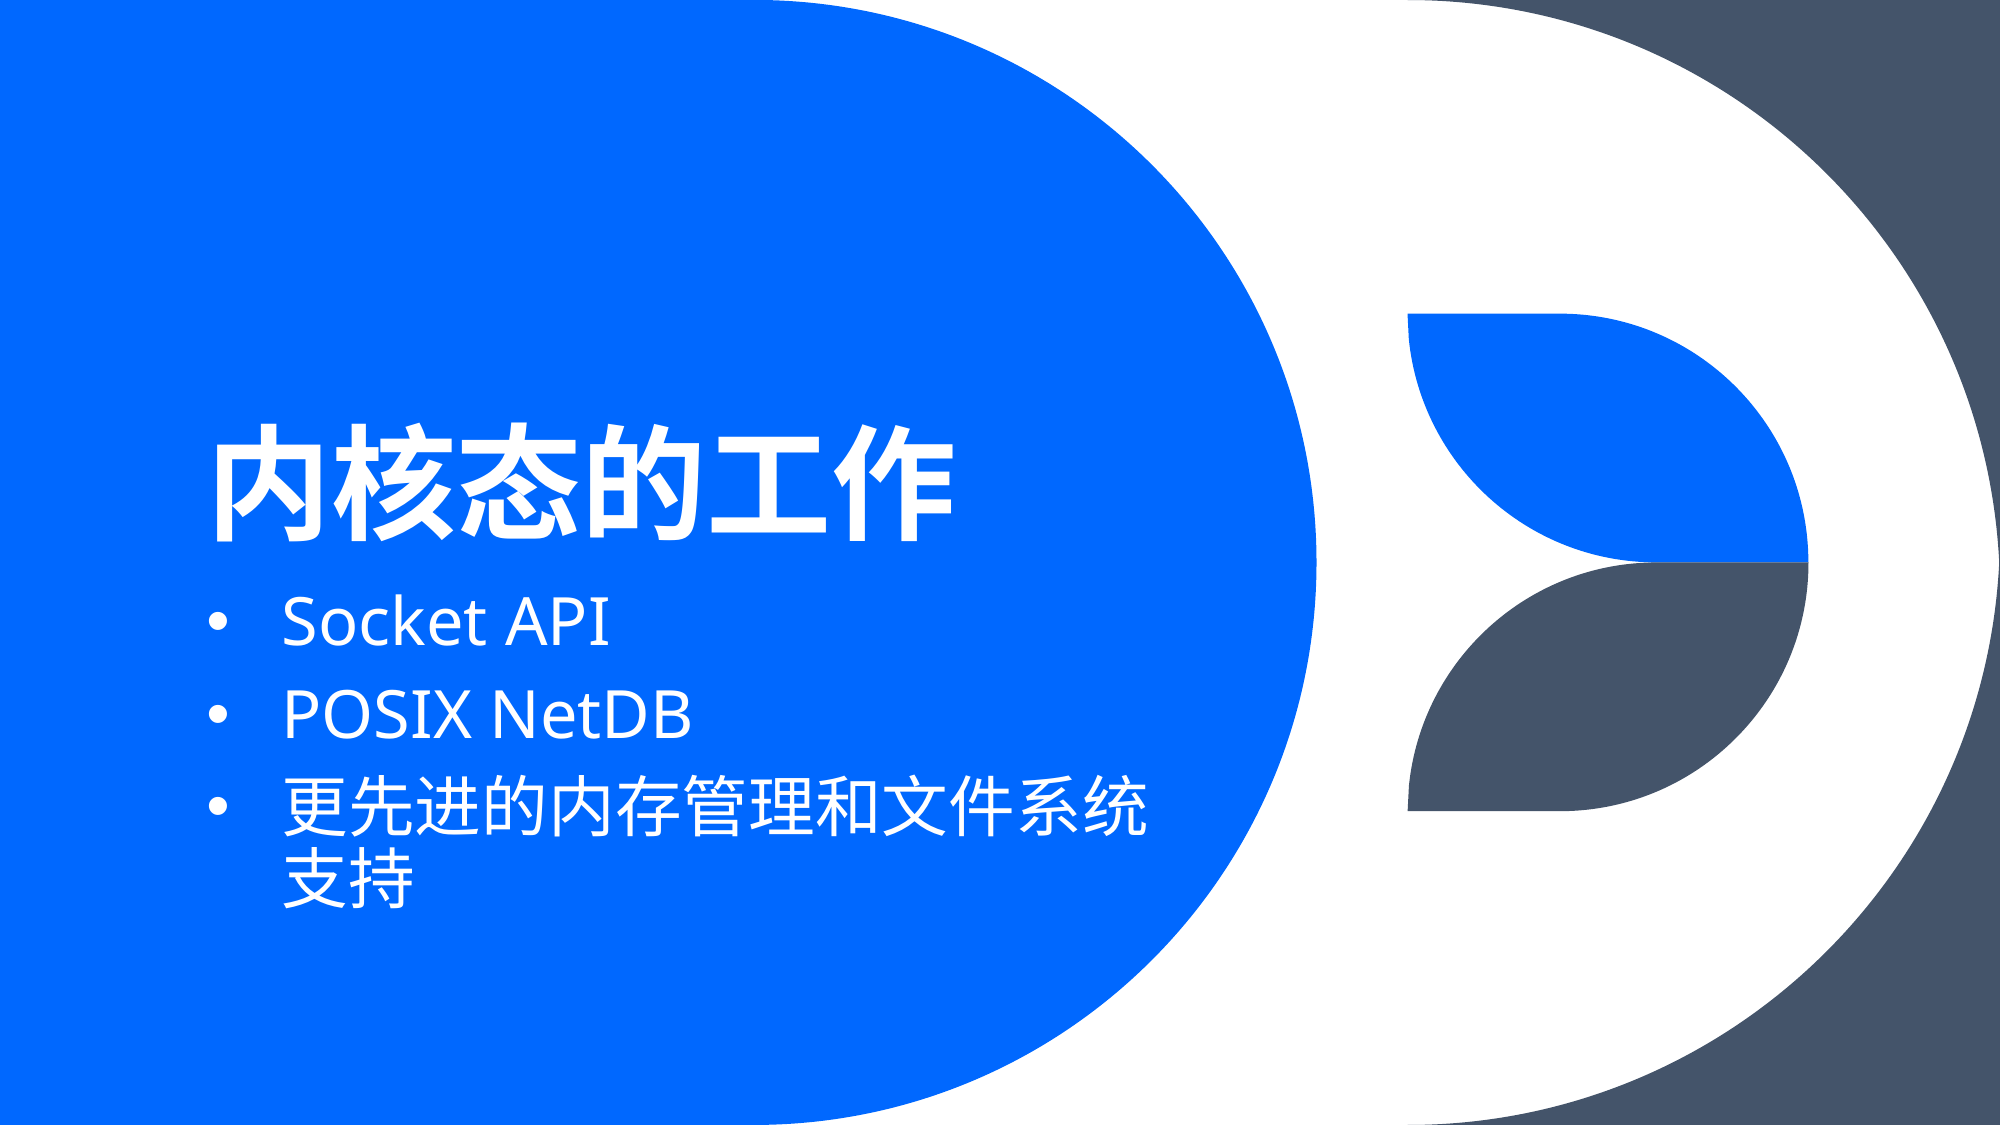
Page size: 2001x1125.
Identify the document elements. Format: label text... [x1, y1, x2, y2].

title 内核态的工作 [191, 173, 1217, 566]
subtitle Socket API POSIX NetDB 更先进的内存管理和文件系统支持 [191, 580, 1217, 812]
